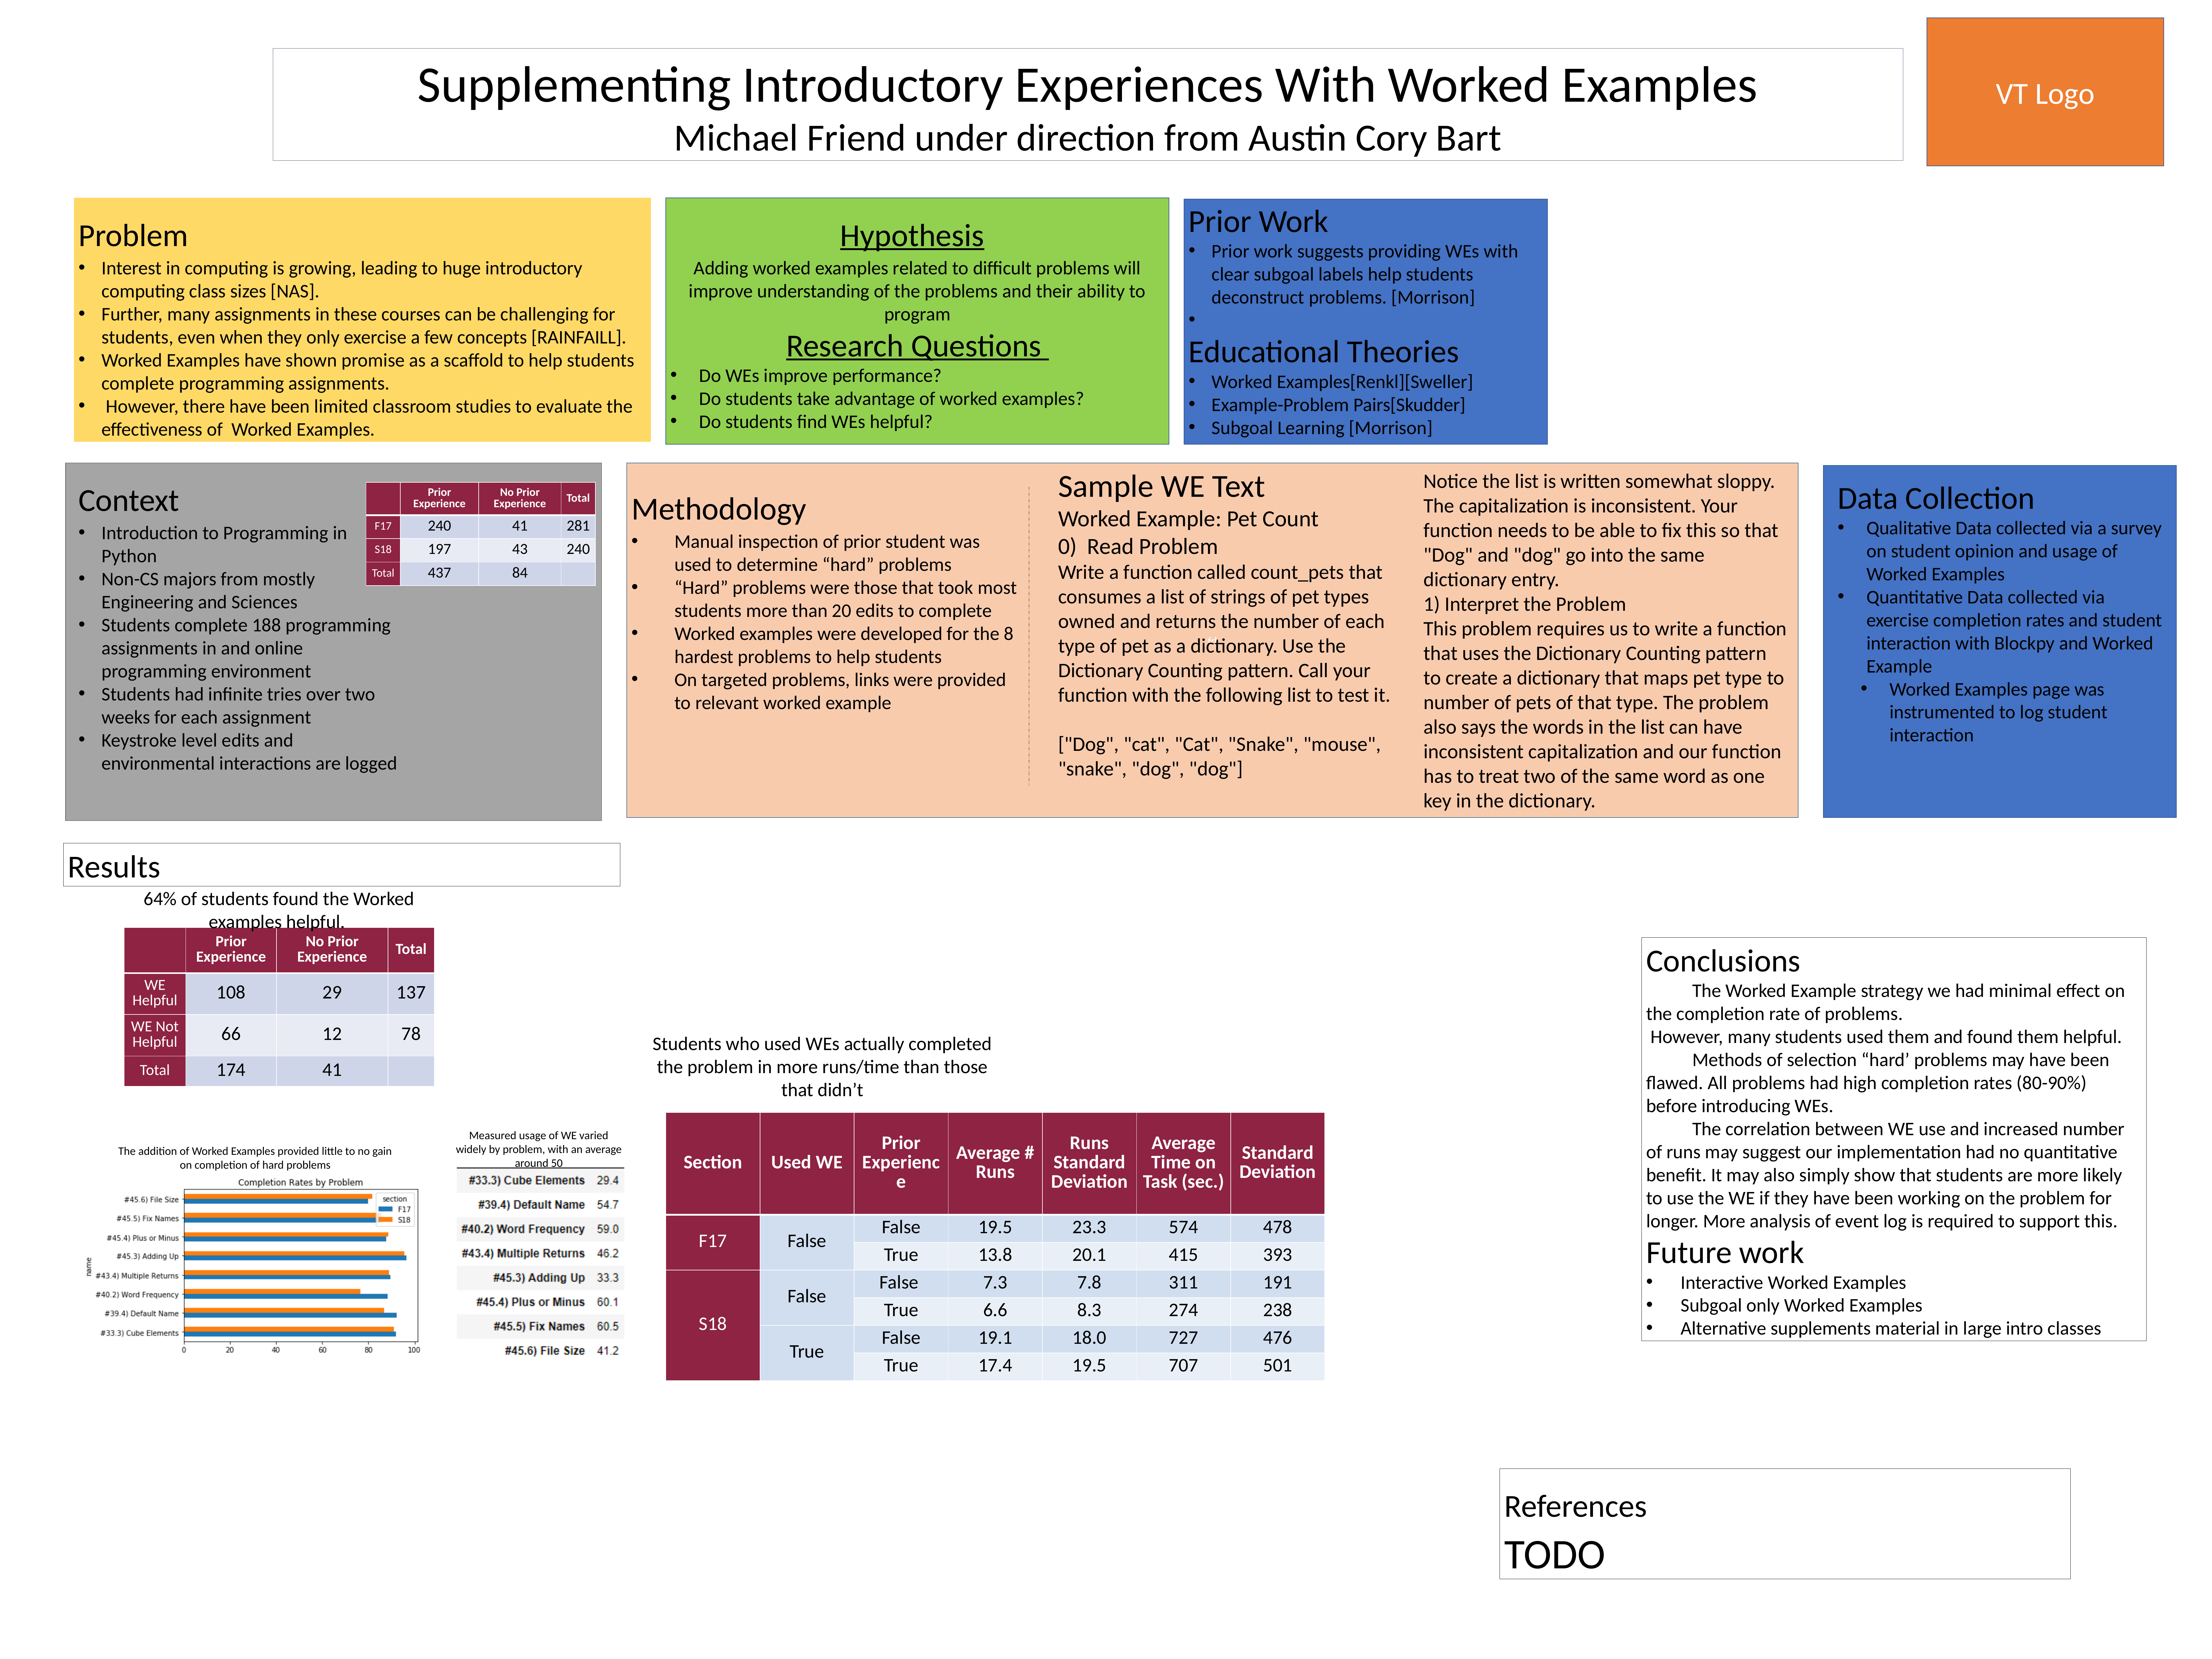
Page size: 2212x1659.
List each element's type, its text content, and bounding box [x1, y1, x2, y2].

table_cell F17 [666, 1216, 760, 1270]
table_cell 415 [1137, 1243, 1230, 1270]
table_header Total [388, 935, 434, 972]
table_cell True [854, 1298, 948, 1325]
table_cell 17.4 [948, 1353, 1042, 1380]
table_cell True [854, 1243, 948, 1270]
table_cell 478 [1231, 1216, 1324, 1242]
table_cell WE Not Helpful [124, 1015, 186, 1056]
table_header Prior Experience [186, 935, 276, 972]
table_cell 19.1 [948, 1326, 1042, 1353]
table_cell 238 [1231, 1298, 1324, 1325]
table_cell F17 [366, 516, 400, 538]
text_box [666, 434, 1169, 445]
table_cell False [854, 1216, 948, 1242]
table_cell 174 [186, 1056, 276, 1086]
table_header Section [666, 1113, 760, 1214]
table_cell 66 [186, 1015, 276, 1056]
table_cell 7.3 [948, 1270, 1042, 1297]
table_cell 476 [1231, 1326, 1324, 1353]
table_cell 727 [1137, 1326, 1230, 1353]
table_cell 137 [388, 974, 434, 1014]
table_header Average Time on Task (sec.) [1137, 1113, 1230, 1214]
table_header [124, 935, 186, 972]
table_cell False [760, 1216, 854, 1270]
table_header Average # Runs [948, 1113, 1042, 1214]
text_box Methodology Manual inspection of prior student was used to determine “hard” problems “Hard” problems were those that took most students more than 20 edits to complete Worked examples were developed for the 8 hardest problems to help students On targeted problems, links were provided to relevant worked example [627, 471, 1022, 716]
table_cell 19.5 [948, 1216, 1042, 1242]
table_cell 393 [1231, 1243, 1324, 1270]
table_cell 501 [1231, 1353, 1324, 1380]
text_box Hypothesis Adding worked examples related to difficult problems will improve understanding of the problems and their ability to program Research Questions Do WEs improve performance? Do students take advantage of worked examples? Do students find WEs helpful? [666, 198, 1169, 434]
text_box fd [627, 463, 1798, 818]
table_cell True [760, 1326, 854, 1380]
table_cell [561, 562, 595, 585]
table_cell 13.8 [948, 1243, 1042, 1270]
table_cell 29 [277, 974, 388, 1014]
text_box [1184, 440, 1547, 445]
table_cell 19.5 [1043, 1353, 1136, 1380]
table_cell False [854, 1270, 948, 1297]
table_cell True [854, 1353, 948, 1380]
table_cell 18.0 [1043, 1326, 1136, 1353]
table_header Standard Deviation [1231, 1113, 1324, 1214]
table_header Used WE [760, 1113, 854, 1214]
text_box Results [63, 843, 620, 886]
table_header Runs Standard Deviation [1043, 1113, 1136, 1214]
table_cell 574 [1137, 1216, 1230, 1242]
text_box Supplementing Introductory Experiences With Worked Examples Michael Friend under direction from Austin Cory Bart [273, 48, 1903, 161]
table_cell 78 [388, 1015, 434, 1056]
text_box [1823, 465, 2177, 818]
table_header [366, 483, 400, 514]
table_cell 6.6 [948, 1298, 1042, 1325]
text_box Sample WE Text Worked Example: Pet Count 0) Read Problem Write a function called count_pets that consumes a list of strings of pet types owned and returns the number of each type of pet as a dictionary. Use the Dictionary Counting pattern. Call your function with the following list to test it. ["Dog", "cat", "Cat", "Snake", "mouse", "snake", "dog", "dog"] [1053, 462, 1409, 807]
table_cell 43 [479, 539, 561, 562]
table_header No Prior Experience [479, 483, 561, 514]
table_cell 23.3 [1043, 1216, 1136, 1242]
table_cell 437 [401, 562, 478, 585]
text_box References TODO [1500, 1469, 2071, 1579]
text_box Prior Work Prior work suggests providing WEs with clear subgoal labels help students deconstruct problems. [Morrison] Educational Theories Worked Examples[Renkl][Sweller] Example-Problem Pairs[Skudder] Subgoal Learning [Morrison] [1184, 198, 1547, 440]
text_box Problem Interest in computing is growing, leading to huge introductory computing class sizes [NAS]. Further, many assignments in these courses can be challenging for students, even when they only exercise a few concepts [RAINFAILL]. Worked Examples have shown promise as a scaffold to help students complete programming assignments. However, there have been limited classroom studies to evaluate the effectiveness of Worked Examples. [74, 198, 651, 442]
text_box Context Introduction to Programming in Python Non-CS majors from mostly Engineering and Sciences Students complete 188 programming assignments in and online programming environment Students had infinite tries over two weeks for each assignment Keystroke level edits and environmental interactions are logged [74, 462, 411, 799]
picture [457, 1164, 627, 1363]
table_cell 108 [186, 974, 276, 1014]
table_cell WE Helpful [124, 974, 186, 1014]
text_box Measured usage of WE varied widely by problem, with an average around 50 [451, 1125, 627, 1172]
table_cell 191 [1231, 1270, 1324, 1297]
table_cell 274 [1137, 1298, 1230, 1325]
table_header Total [561, 483, 595, 514]
table_cell 20.1 [1043, 1243, 1136, 1270]
text_box 64% of students found the Worked examples helpful. [124, 884, 434, 935]
table_cell S18 [366, 539, 400, 562]
table_header Prior Experience [854, 1113, 948, 1214]
text_box [65, 463, 602, 821]
table_cell 8.3 [1043, 1298, 1136, 1325]
table_cell False [760, 1270, 854, 1325]
picture [83, 1172, 428, 1360]
text_box Students who used WEs actually completed the problem in more runs/time than those that didn’t [641, 1029, 1004, 1103]
text_box The addition of Worked Examples provided little to no gain on completion of hard problems [106, 1141, 404, 1172]
table_cell Total [124, 1056, 186, 1086]
table_cell 7.8 [1043, 1270, 1136, 1297]
table_cell 41 [277, 1056, 388, 1086]
text_box VT Logo [1927, 18, 2164, 166]
table_header No Prior Experience [277, 935, 388, 972]
table_cell 240 [401, 516, 478, 538]
table_cell 707 [1137, 1353, 1230, 1380]
table_cell 240 [561, 539, 595, 562]
table_cell S18 [666, 1270, 760, 1380]
table_cell False [854, 1326, 948, 1353]
table_cell 41 [479, 516, 561, 538]
table_cell [388, 1056, 434, 1086]
table_cell 197 [401, 539, 478, 562]
table_cell 12 [277, 1015, 388, 1056]
text_box Conclusions The Worked Example strategy we had minimal effect on the completion rate of problems. However, many students used them and found them helpful. Methods of selection “hard’ problems may have been flawed. All problems had high completion rates (80-90%) before introducing WEs. The correlation between WE use and increased number of runs may suggest our implementation had no quantitative benefit. It may also simply show that students are more likely to use the WE if they have been working on the problem for longer. More analysis of event log is required to support this. Future work Interactive Worked Examples Subgoal only Worked Examples Alternative supplements material in large intro classes [1641, 937, 2147, 1341]
text_box Notice the list is written somewhat sloppy. The capitalization is inconsistent. Your function needs to be able to fix this so that "Dog" and "dog" go into the same dictionary entry. 1) Interpret the Problem This problem requires us to write a function that uses the Dictionary Counting pattern to create a dictionary that maps pet type to number of pets of that type. The problem also says the words in the list can have inconsistent capitalization and our function has to treat two of the same word as one key in the dictionary. [1419, 465, 1792, 814]
table_cell 281 [561, 516, 595, 538]
table_cell 311 [1137, 1270, 1230, 1297]
text_box Data Collection Qualitative Data collected via a survey on student opinion and usage of Worked Examples Quantitative Data collected via exercise completion rates and student interaction with Blockpy and Worked Example Worked Examples page was instrumented to log student interaction [1833, 474, 2177, 748]
table_cell 84 [479, 562, 561, 585]
table_header Prior Experience [401, 483, 478, 514]
table_cell Total [366, 562, 400, 585]
